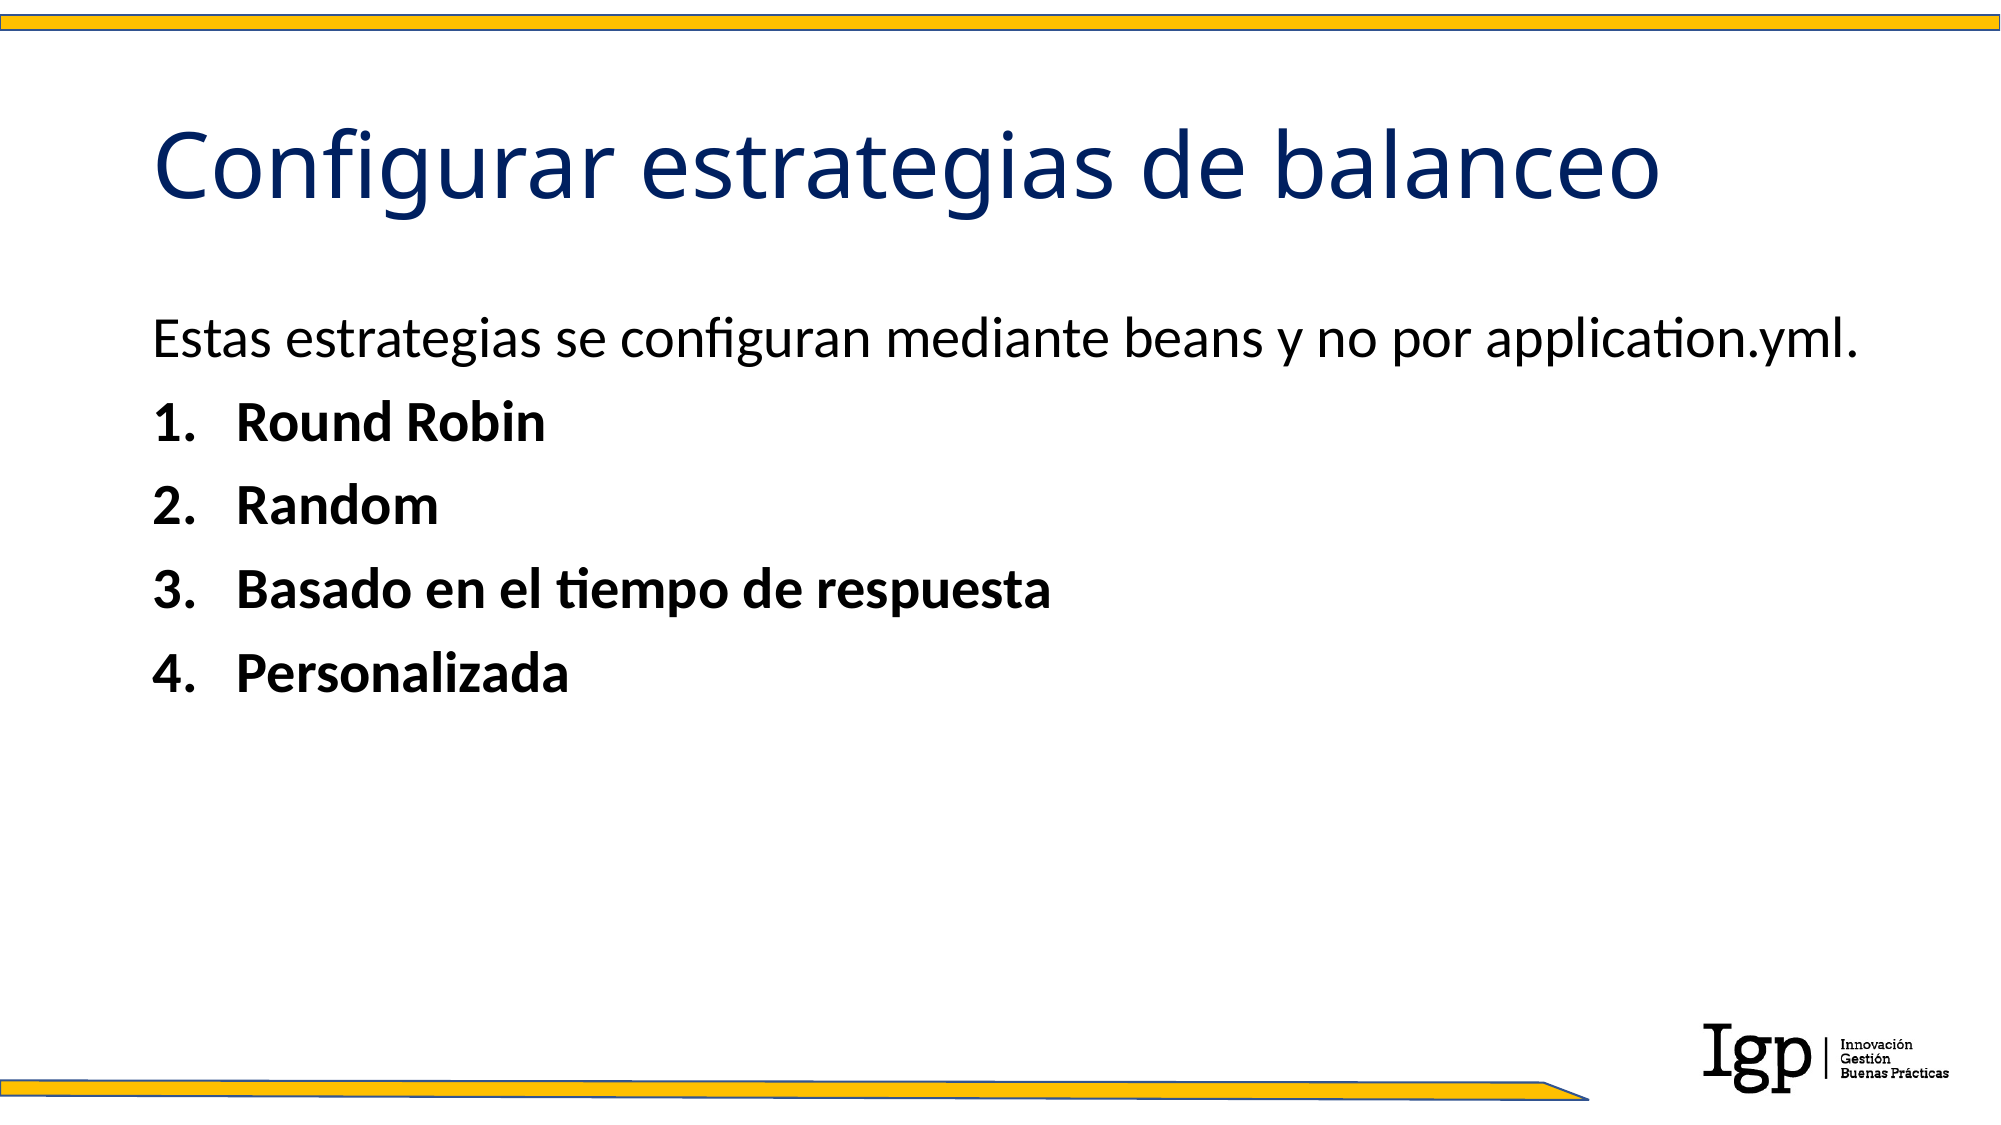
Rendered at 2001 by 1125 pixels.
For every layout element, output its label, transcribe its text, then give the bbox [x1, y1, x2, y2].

picture [1693, 1016, 1964, 1101]
title Configurar estrategias de balanceo [137, 59, 1863, 278]
list Estas estrategias se configuran mediante beans y no por application.yml. Round Robin Random Basado en el tiempo de respuesta Personalizada [137, 299, 1915, 1014]
